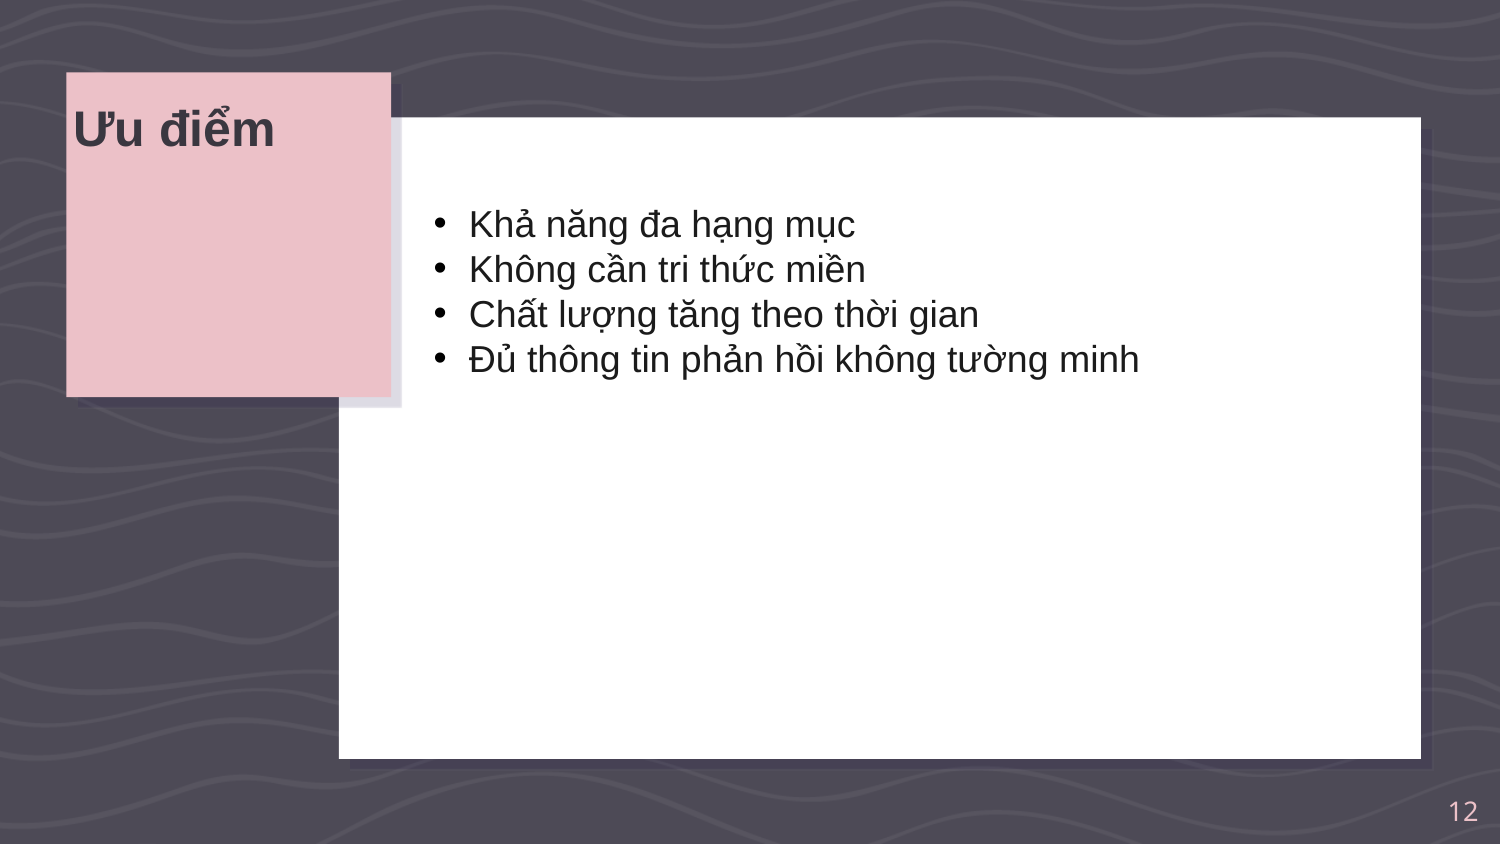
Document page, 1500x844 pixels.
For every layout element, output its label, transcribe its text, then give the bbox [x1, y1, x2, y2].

text_box Ưu điểm [58, 88, 292, 164]
text_box Khả năng đa hạng mục Không cần tri thức miền Chất lượng tăng theo thời gian Đủ thông tin phản hồi không tường minh [418, 192, 1169, 388]
slide_number 12 [1403, 779, 1494, 844]
